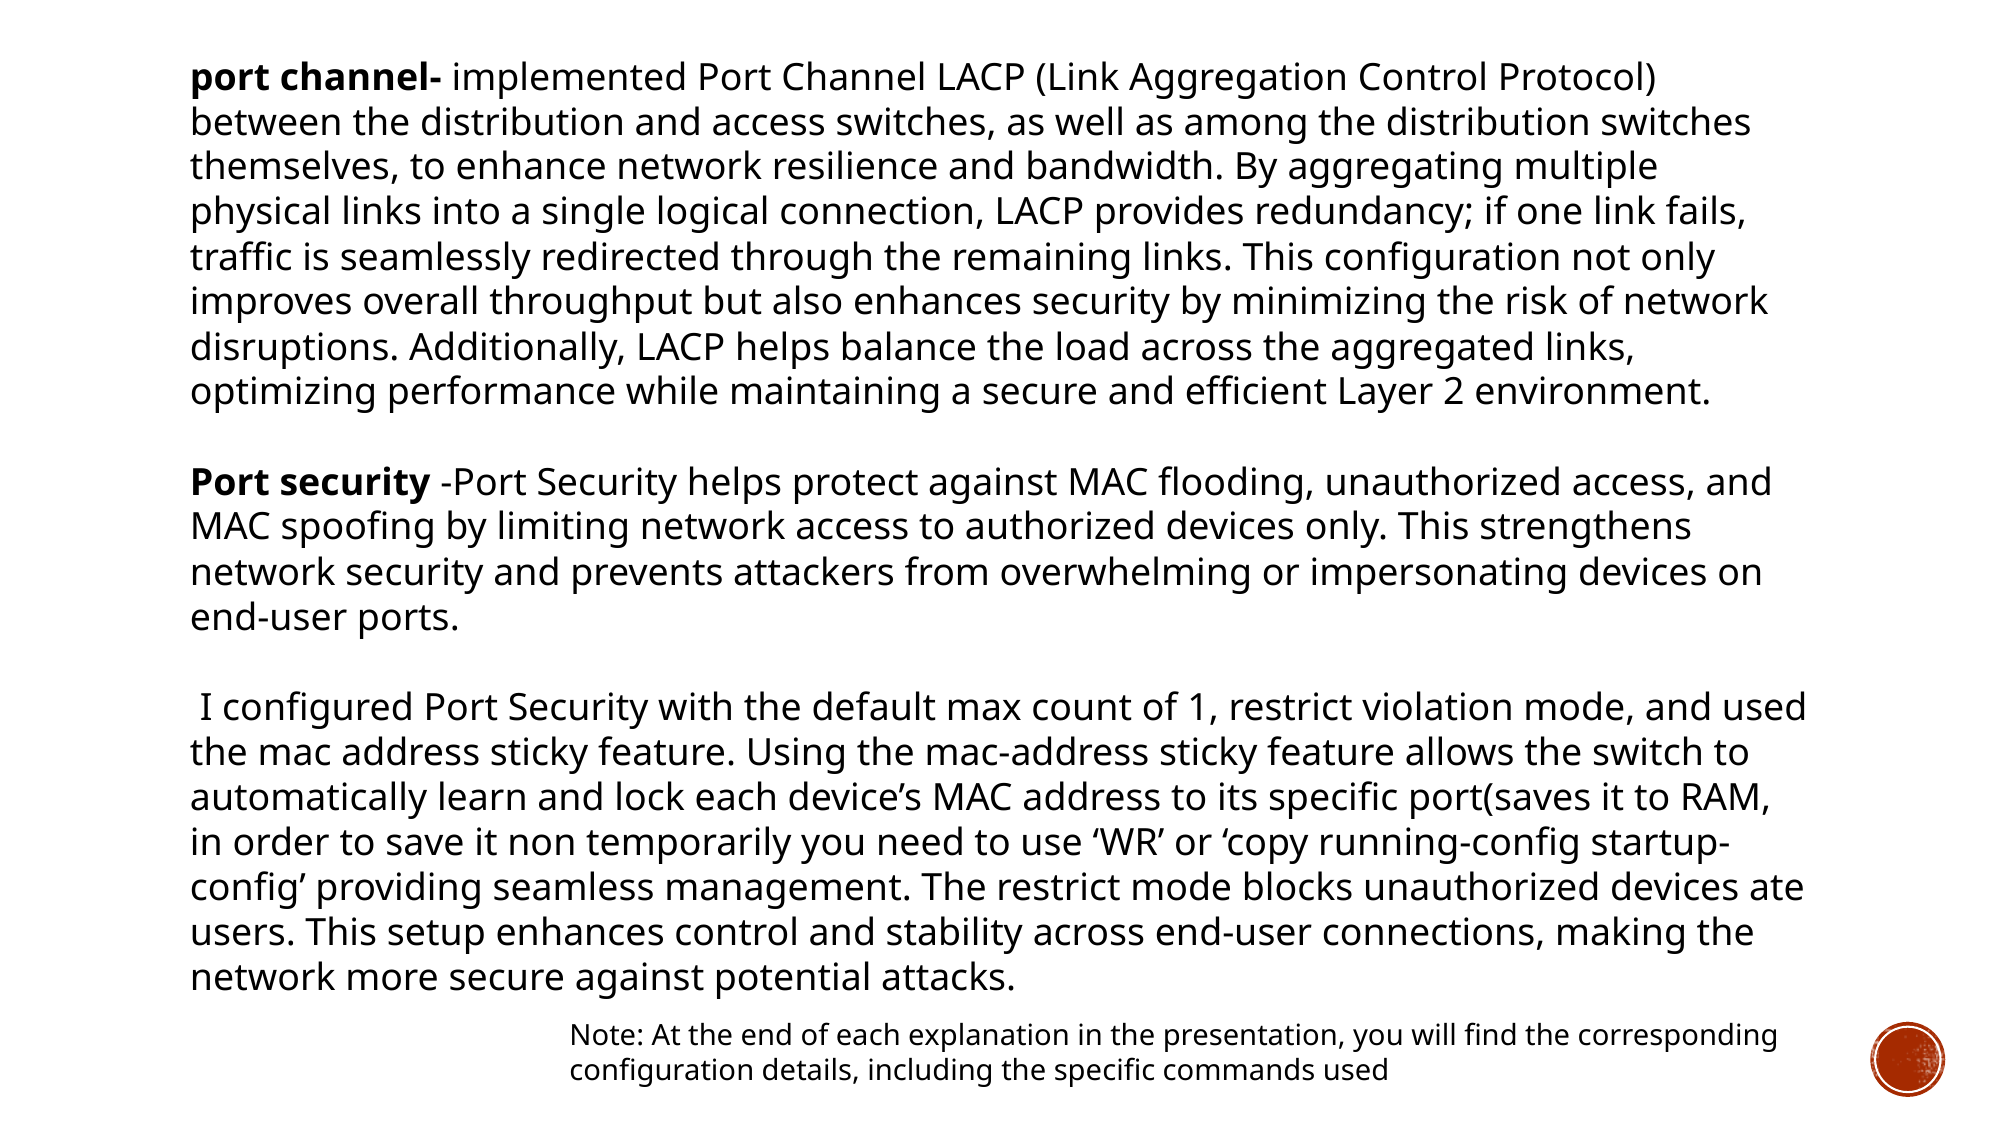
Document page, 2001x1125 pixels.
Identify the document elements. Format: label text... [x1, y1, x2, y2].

list port channel- implemented Port Channel LACP (Link Aggregation Control Protocol) between the distribution and access switches, as well as among the distribution switches themselves, to enhance network resilience and bandwidth. By aggregating multiple physical links into a single logical connection, LACP provides redundancy; if one link fails, traffic is seamlessly redirected through the remaining links. This configuration not only improves overall throughput but also enhances security by minimizing the risk of network disruptions. Additionally, LACP helps balance the load across the aggregated links, optimizing performance while maintaining a secure and efficient Layer 2 environment. Port security -Port Security helps protect against MAC flooding, unauthorized access, and MAC spoofing by limiting network access to authorized devices only. This strengthens network security and prevents attackers from overwhelming or impersonating devices on end-user ports. I configured Port Security with the default max count of 1, restrict violation mode, and used the mac address sticky feature. Using the mac-address sticky feature allows the switch to automatically learn and lock each device’s MAC address to its specific port(saves it to RAM, in order to save it non temporarily you need to use ‘WR’ or ‘copy running-config startup-config’ providing seamless management. The restrict mode blocks unauthorized devices ate users. This setup enhances control and stability across end-user connections, making the network more secure against potential attacks. [174, 45, 1825, 1008]
text_box Note: At the end of each explanation in the presentation, you will find the corresponding configuration details, including the specific commands used [554, 1008, 1814, 1094]
